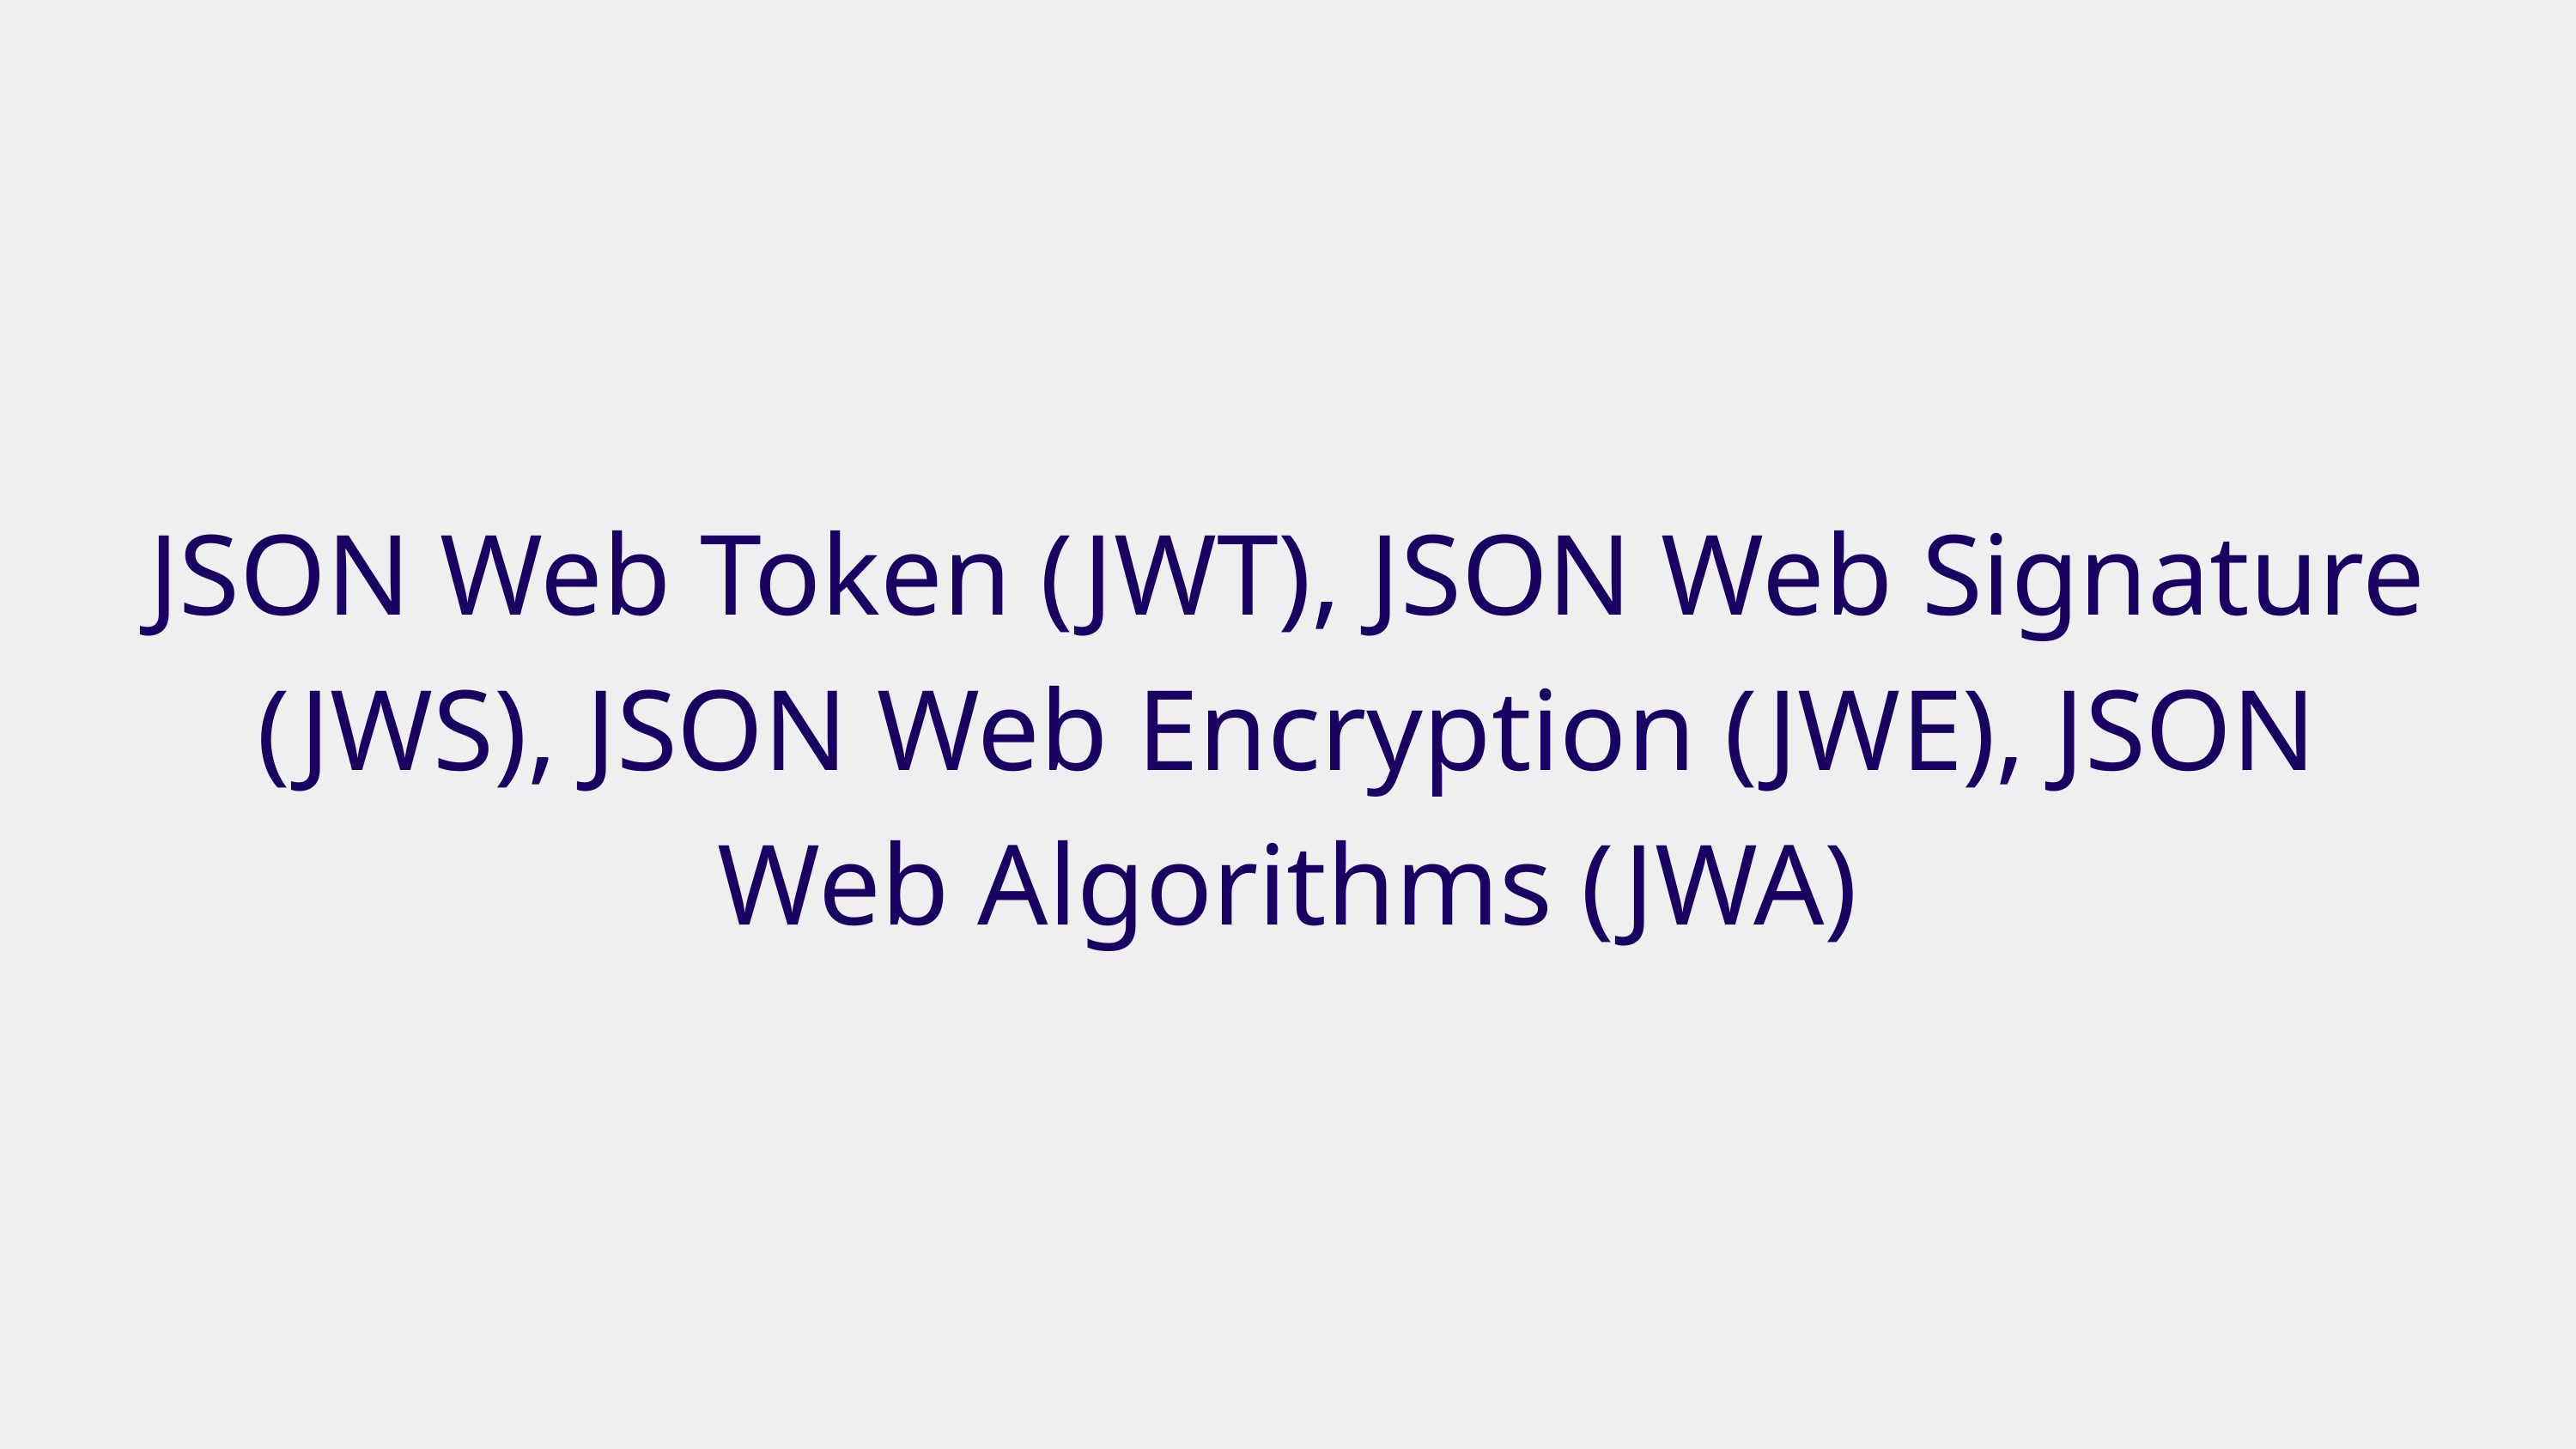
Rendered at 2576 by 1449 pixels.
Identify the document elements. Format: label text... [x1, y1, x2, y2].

text_box JSON Web Token (JWT), JSON Web Signature (JWS), JSON Web Encryption (JWE), JSON Web Algorithms (JWA) [144, 482, 2432, 948]
